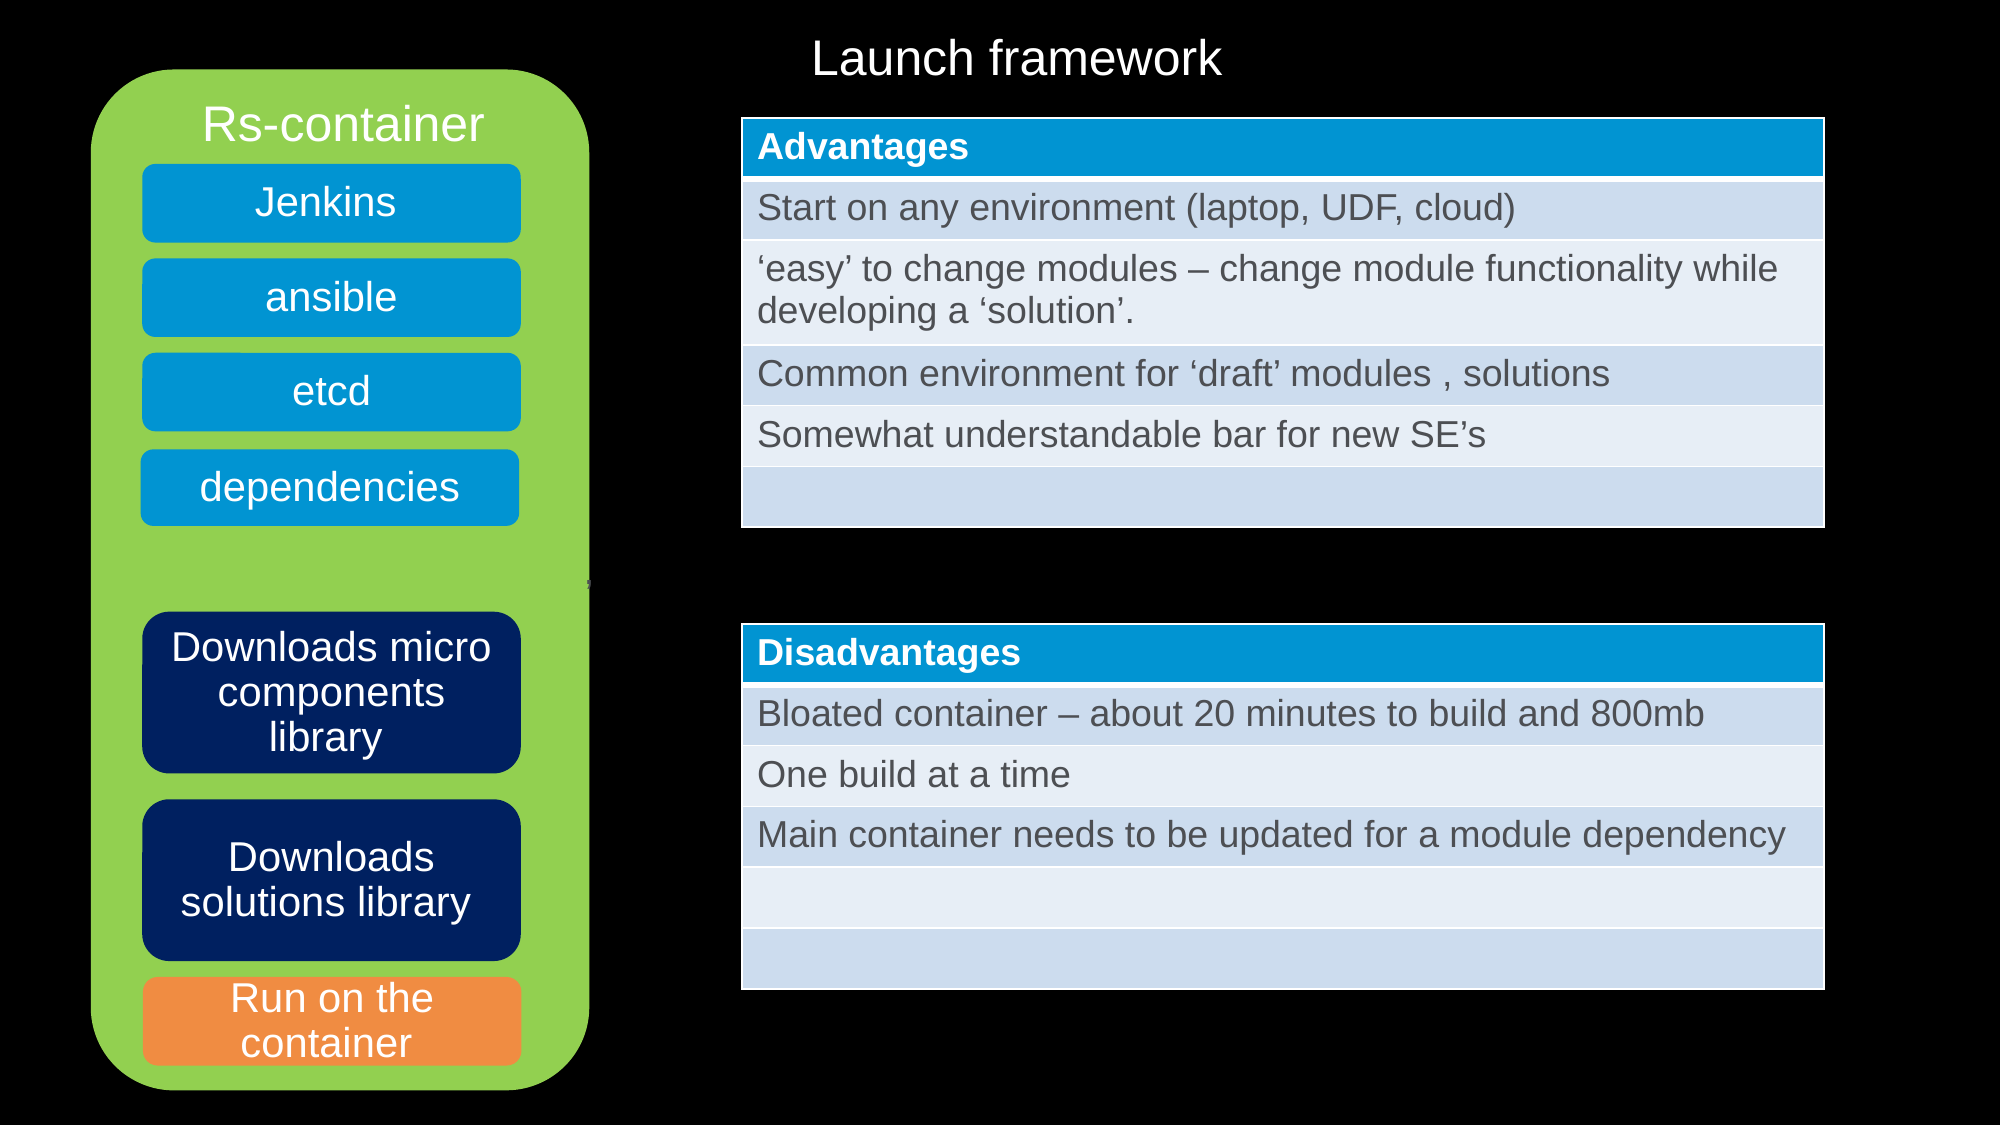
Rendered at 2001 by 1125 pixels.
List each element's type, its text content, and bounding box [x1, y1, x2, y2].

text_box Downloads solutions library [141, 798, 522, 963]
text_box [89, 68, 591, 1092]
text_box etcd [141, 351, 522, 433]
text_box Downloads micro components library [141, 610, 522, 775]
text_box ansible [141, 257, 522, 339]
table_header Disadvantages [743, 625, 1823, 682]
table_cell [743, 868, 1823, 927]
text_box Launch framework [785, 0, 1418, 171]
text_box , [569, 539, 620, 600]
table_cell Main container needs to be updated for a module dependency [743, 807, 1823, 866]
text_box Run on the container [141, 975, 523, 1067]
table_cell Somewhat understandable bar for new SE’s [743, 406, 1823, 466]
table_cell Common environment for ‘draft’ modules , solutions [743, 346, 1823, 405]
table_cell [743, 929, 1823, 988]
table_cell One build at a time [743, 746, 1823, 806]
table_header Advantages [743, 119, 1823, 176]
text_box dependencies [139, 448, 521, 527]
text_box Jenkins [141, 162, 522, 244]
table_cell Bloated container – about 20 minutes to build and 800mb [743, 688, 1823, 745]
text_box Rs-container [176, 65, 605, 177]
table_cell ‘easy’ to change modules – change module functionality while developing a ‘solution’. [743, 241, 1823, 344]
table_cell [743, 467, 1823, 526]
table_cell Start on any environment (laptop, UDF, cloud) [743, 182, 1823, 239]
